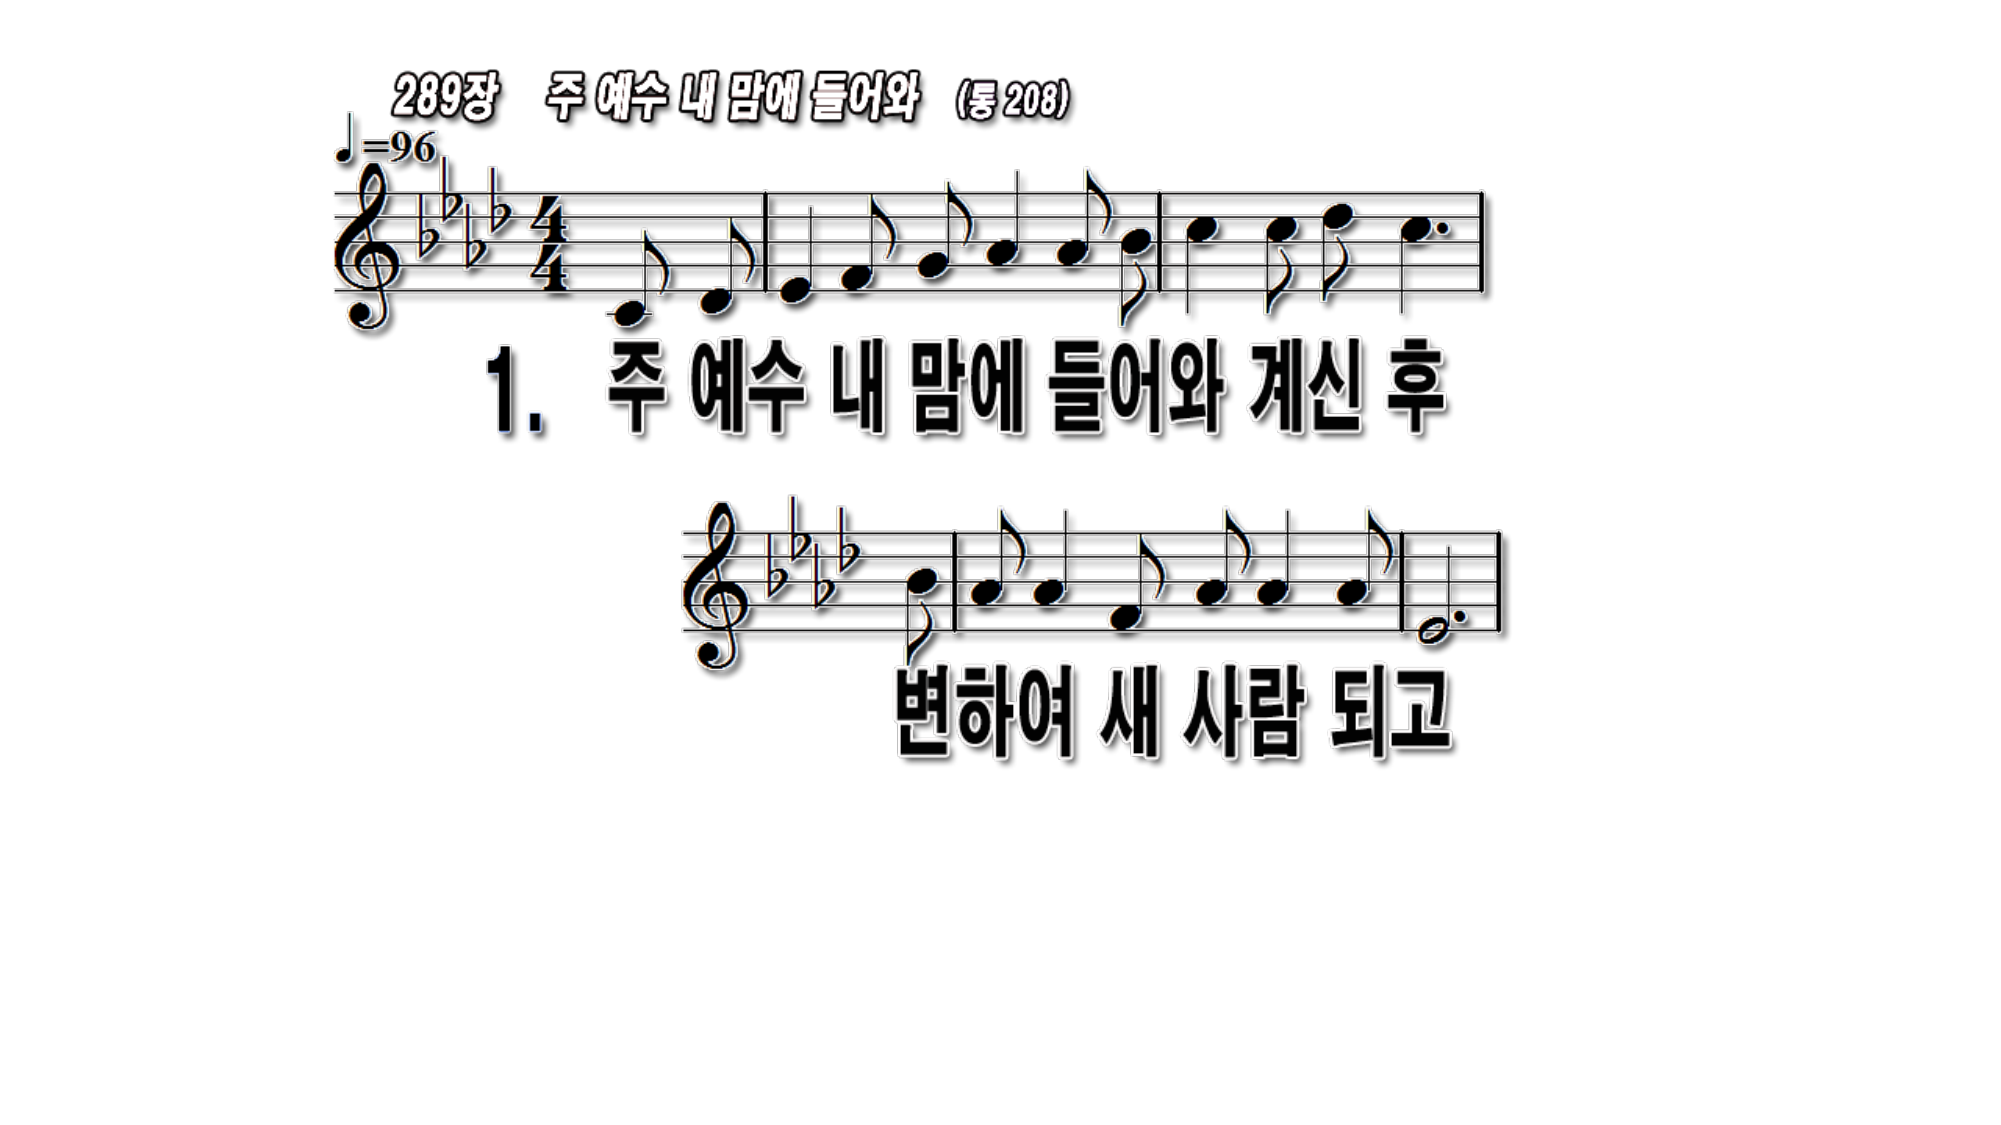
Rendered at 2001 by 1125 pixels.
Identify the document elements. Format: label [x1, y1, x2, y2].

picture [249, 0, 1750, 835]
